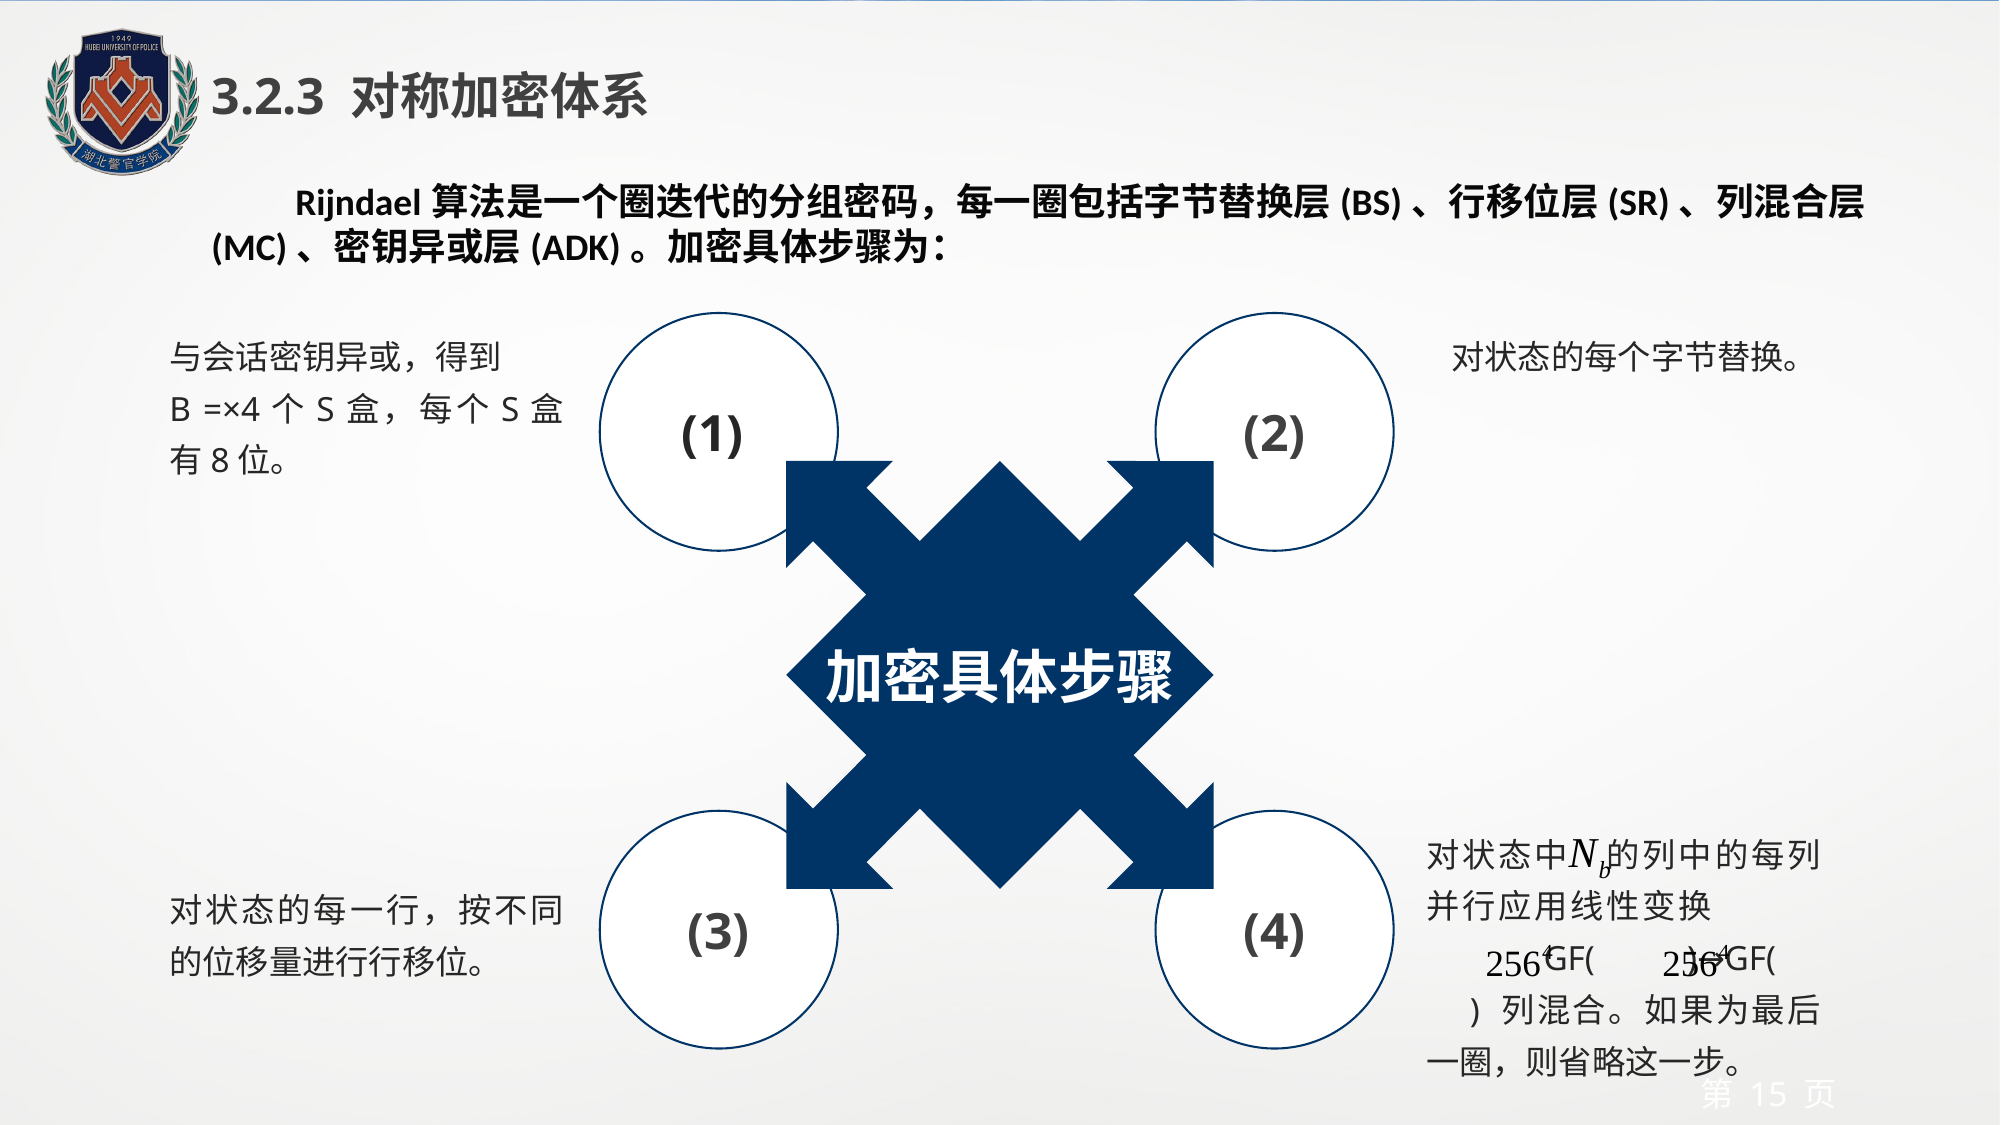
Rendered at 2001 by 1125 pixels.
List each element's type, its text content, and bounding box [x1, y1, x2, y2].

text_box 对状态中 的列中的每列并行应用线性变换 GF( )→GF( ) 列混合。如果为最后一圈，则省略这一步。 [1404, 810, 1843, 1093]
text_box 对状态的每一行，按不同的位移量进行行移位。 [147, 866, 586, 992]
picture [0, 0, 2000, 1125]
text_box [1656, 936, 1737, 986]
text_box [1479, 935, 1561, 986]
text_box (2) [1155, 312, 1394, 551]
text_box (3) [599, 810, 838, 1049]
text_box (4) [1155, 810, 1394, 1049]
text_box 3.2.3 对称加密体系 [196, 57, 867, 133]
text_box 加密具体步骤 [786, 460, 1214, 889]
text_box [1560, 824, 1621, 890]
text_box 与会话密钥异或，得到 B =×4个S盒，每个S盒有8位。 [147, 312, 586, 491]
text_box 对状态的每个字节替换。 [1413, 312, 1853, 387]
text_box Rijndael算法是一个圈迭代的分组密码，每一圈包括字节替换层(BS)、行移位层(SR)、列混合层(MC)、密钥异或层(ADK)。加密具体步骤为： [196, 170, 1940, 275]
text_box (1) [599, 312, 838, 551]
